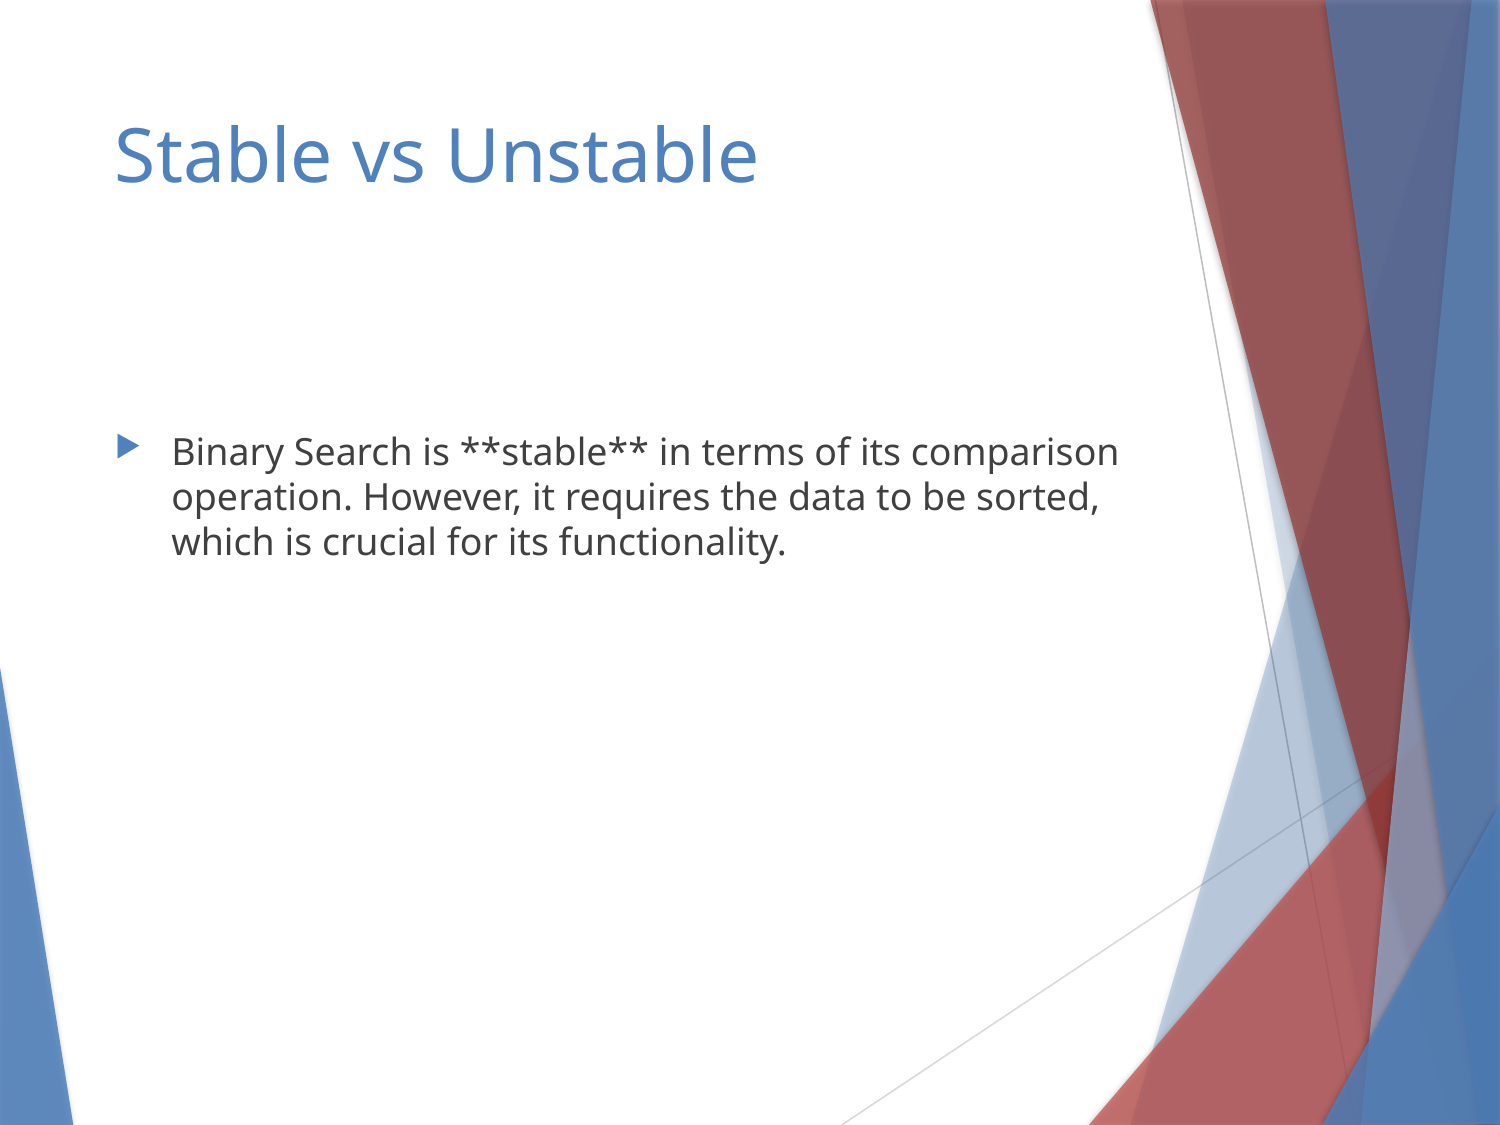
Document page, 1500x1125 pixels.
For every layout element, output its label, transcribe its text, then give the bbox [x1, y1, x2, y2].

title Stable vs Unstable [99, 99, 1142, 317]
list Binary Search is **stable** in terms of its comparison operation. However, it requires the data to be sorted, which is crucial for its functionality. [99, 354, 1142, 992]
